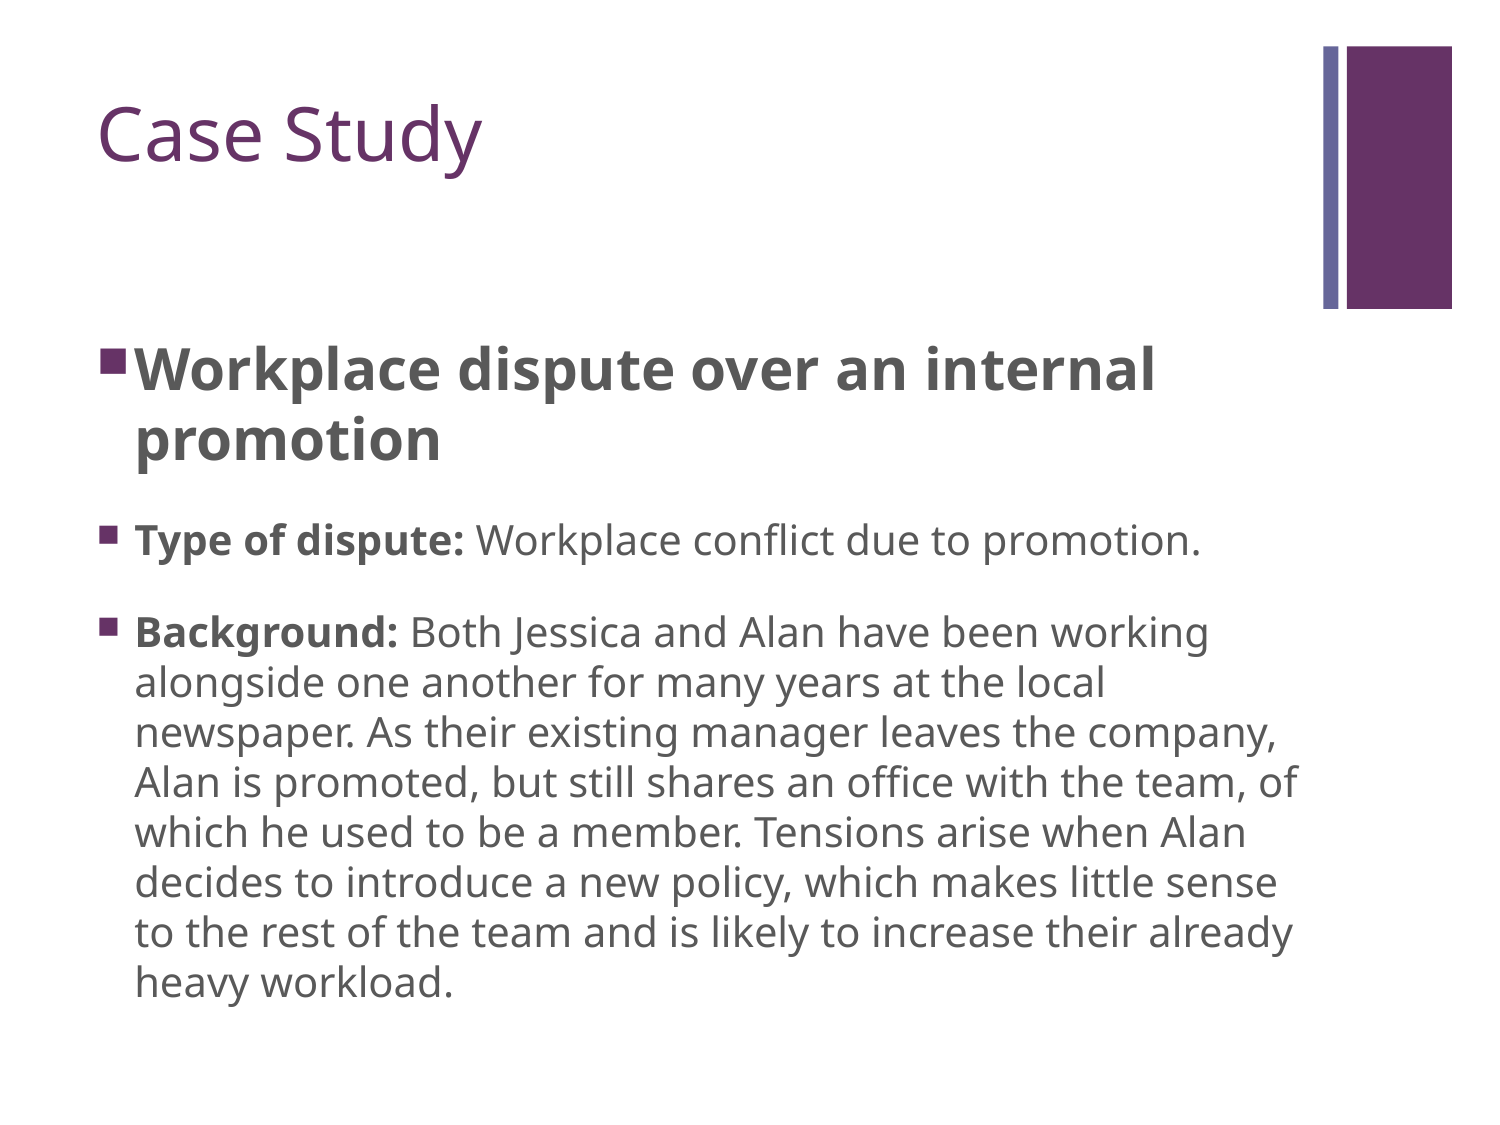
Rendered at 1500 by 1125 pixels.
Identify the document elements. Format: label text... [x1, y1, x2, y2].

list Workplace dispute over an internal promotion Type of dispute: Workplace conflict due to promotion. Background: Both Jessica and Alan have been working alongside one another for many years at the local newspaper. As their existing manager leaves the company, Alan is promoted, but still shares an office with the team, of which he used to be a member. Tensions arise when Alan decides to introduce a new policy, which makes little sense to the rest of the team and is likely to increase their already heavy workload. [81, 324, 1322, 1006]
title Case Study [81, 79, 1322, 263]
